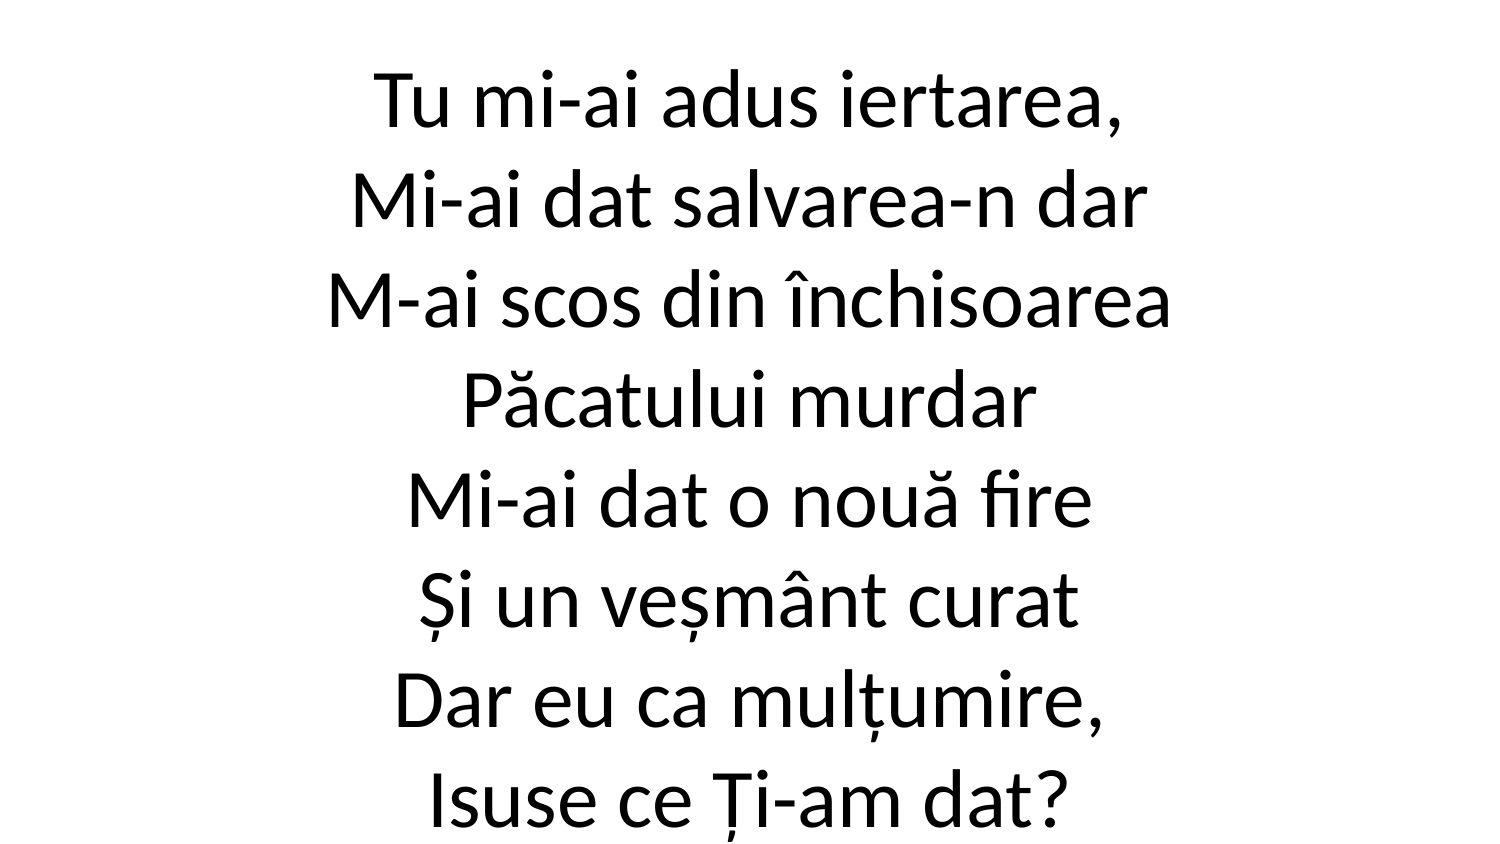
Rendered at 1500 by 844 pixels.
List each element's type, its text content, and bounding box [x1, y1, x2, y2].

text_box Tu mi-ai adus iertarea, Mi-ai dat salvarea-n dar M-ai scos din închisoarea Păcatului murdar Mi-ai dat o nouă fire Și un veșmânt curat Dar eu ca mulțumire, Isuse ce Ți-am dat? [310, 0, 1190, 844]
